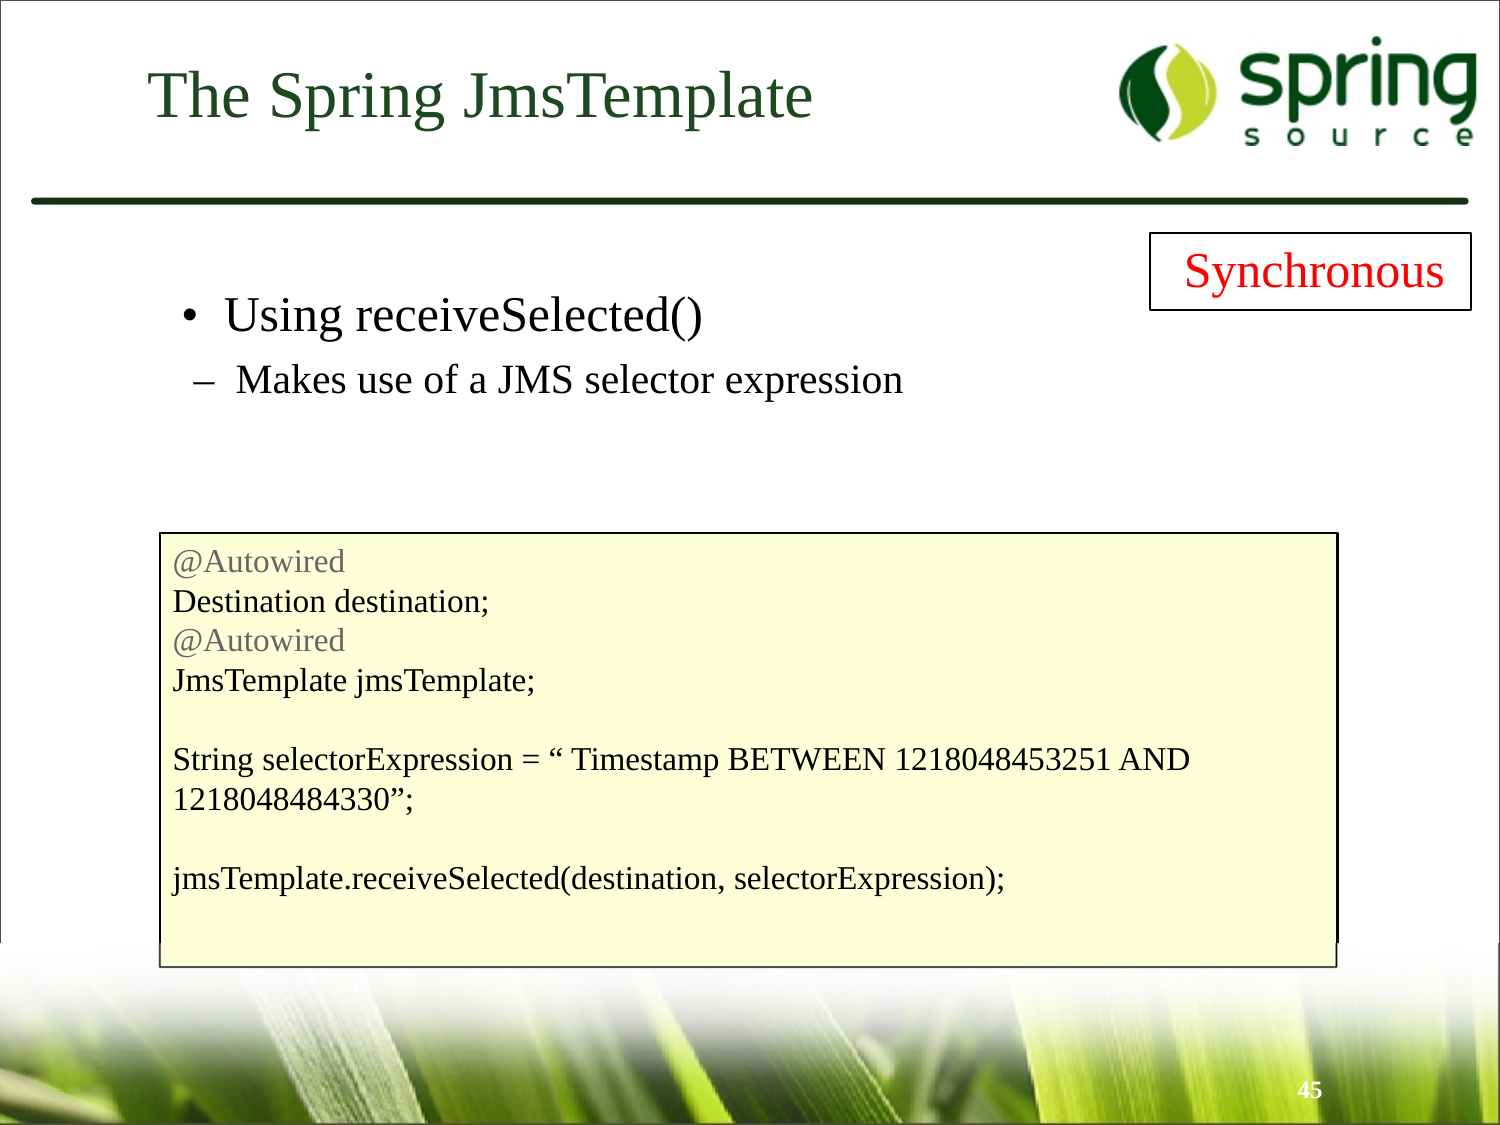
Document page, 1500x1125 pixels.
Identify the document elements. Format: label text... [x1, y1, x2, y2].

text_box [0, 0, 1500, 943]
text_box – Makes use of a JMS selector expression @Autowired Destination destination; @Autowired JmsTemplate jmsTemplate; String selectorExpression = “ Timestamp BETWEEN 1218048453251 AND 1218048484330”; jmsTemplate.receiveSelected(destination, selectorExpression); 45 [172, 352, 1323, 942]
picture [0, 943, 1500, 1125]
text_box The Spring JmsTemplate [147, 52, 816, 139]
picture [1118, 35, 1478, 147]
text_box • Using receiveSelected() [181, 281, 704, 349]
text_box Synchronous [1183, 243, 1446, 306]
